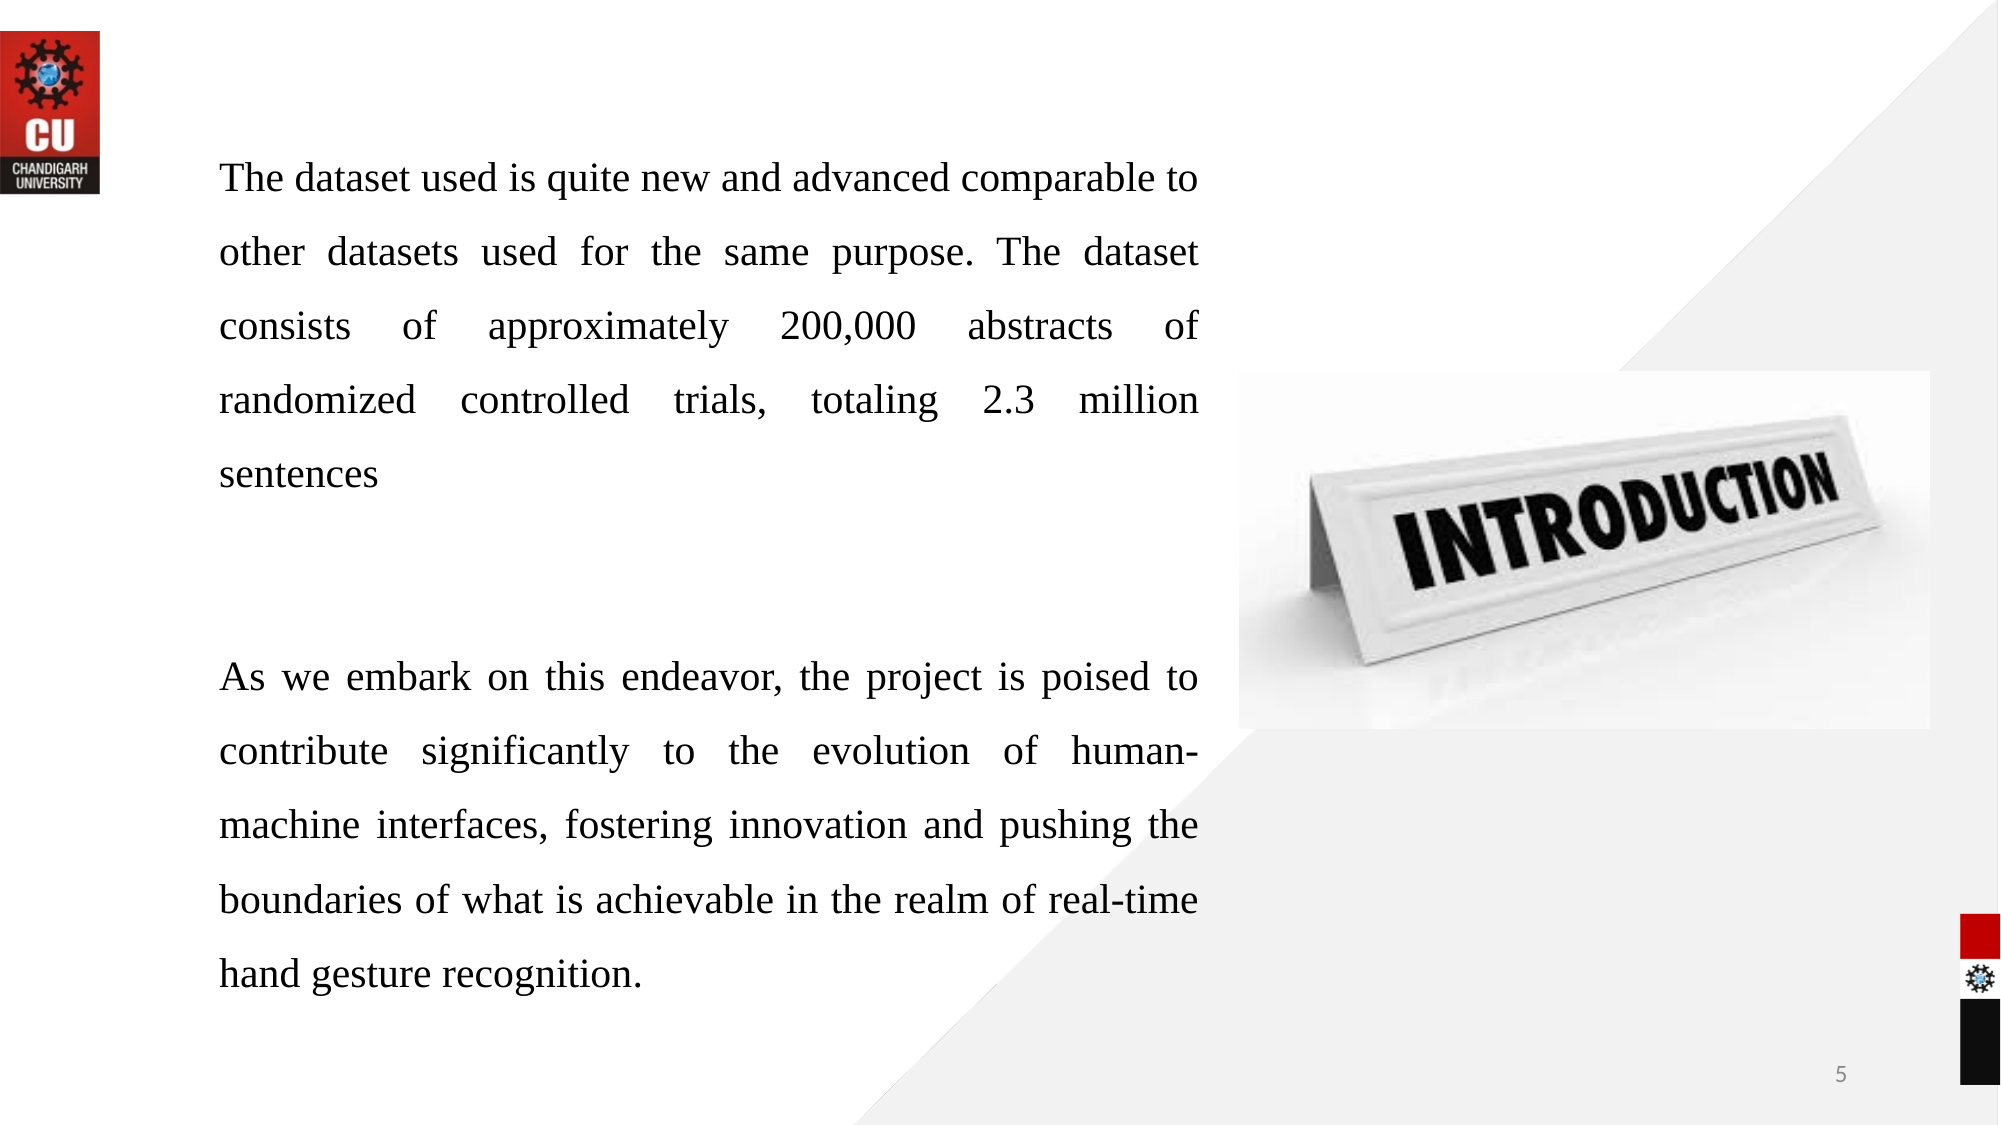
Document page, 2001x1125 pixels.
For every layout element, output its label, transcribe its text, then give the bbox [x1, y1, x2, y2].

list The dataset used is quite new and advanced comparable to other datasets used for the same purpose. The dataset consists of approximately 200,000 abstracts of randomized controlled trials, totaling 2.3 million sentences As we embark on this endeavor, the project is poised to contribute significantly to the evolution of human-machine interfaces, fostering innovation and pushing the boundaries of what is achievable in the realm of real-time hand gesture recognition. [150, 118, 1240, 1078]
picture [0, 0, 2001, 1125]
slide_number 5 [1412, 1042, 1863, 1103]
